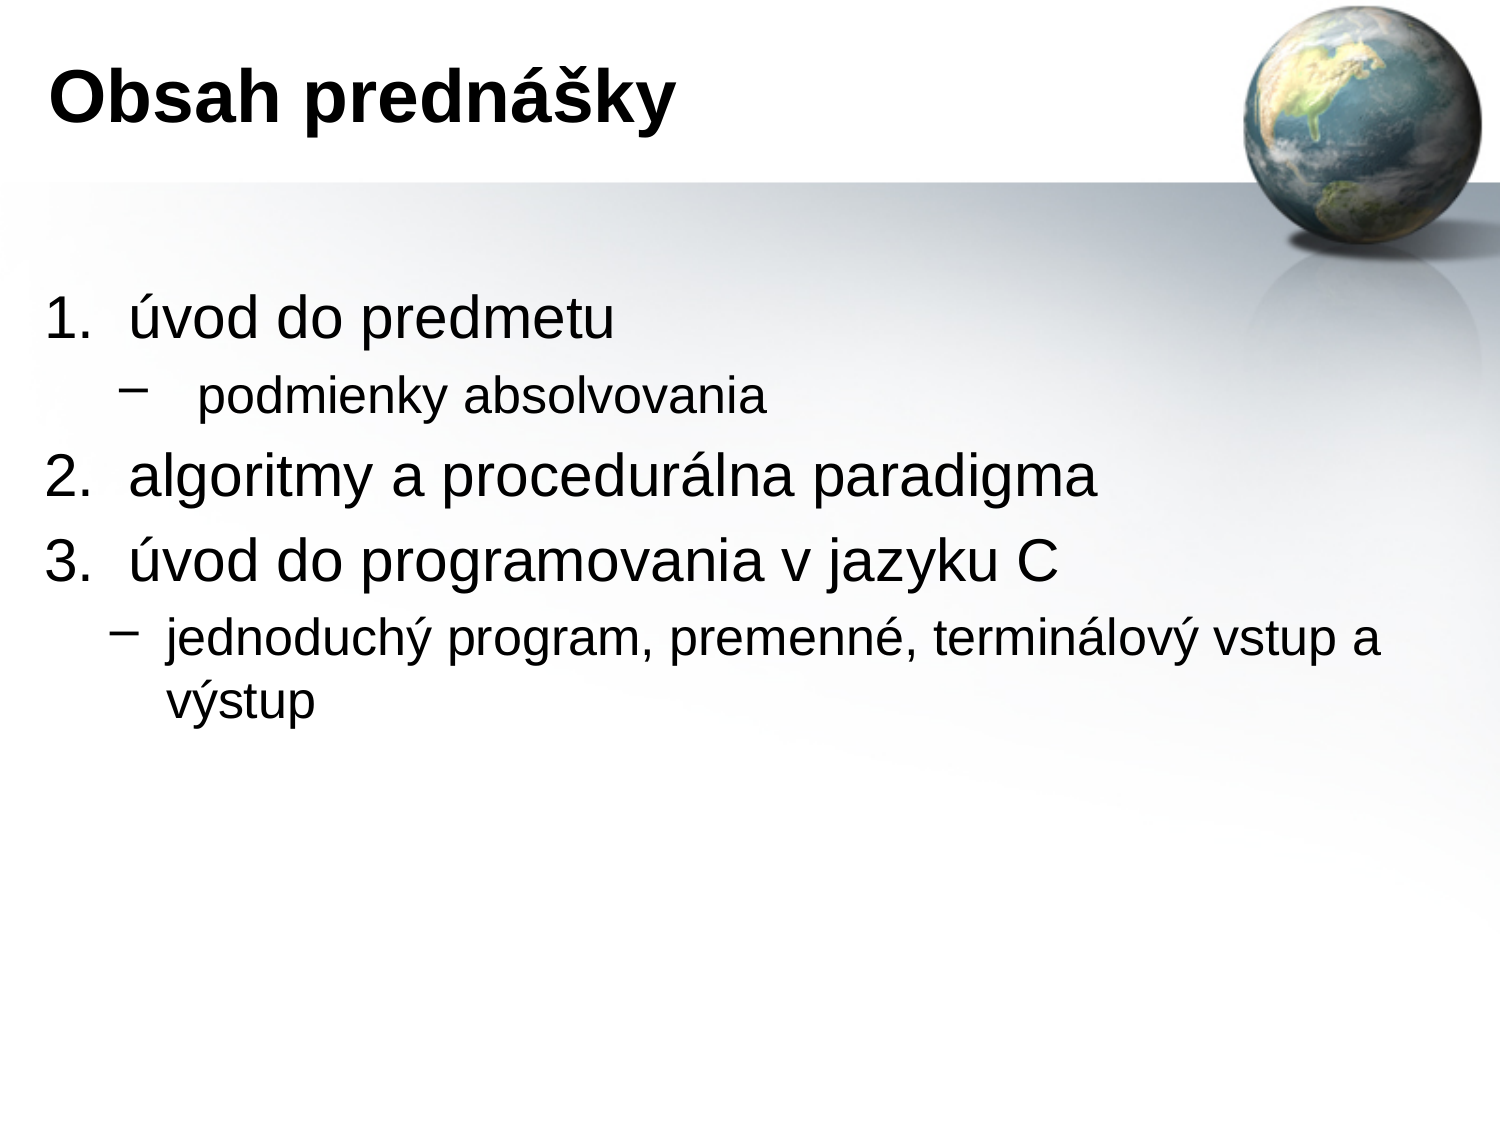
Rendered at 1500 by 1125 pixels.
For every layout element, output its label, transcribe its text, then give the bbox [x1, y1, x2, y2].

list úvod do predmetu podmienky absolvovania algoritmy a procedurálna paradigma úvod do programovania v jazyku C jednoduchý program, premenné, terminálový vstup a výstup [29, 271, 1471, 994]
picture [0, 0, 1500, 1125]
title Obsah prednášky [33, 22, 1239, 162]
